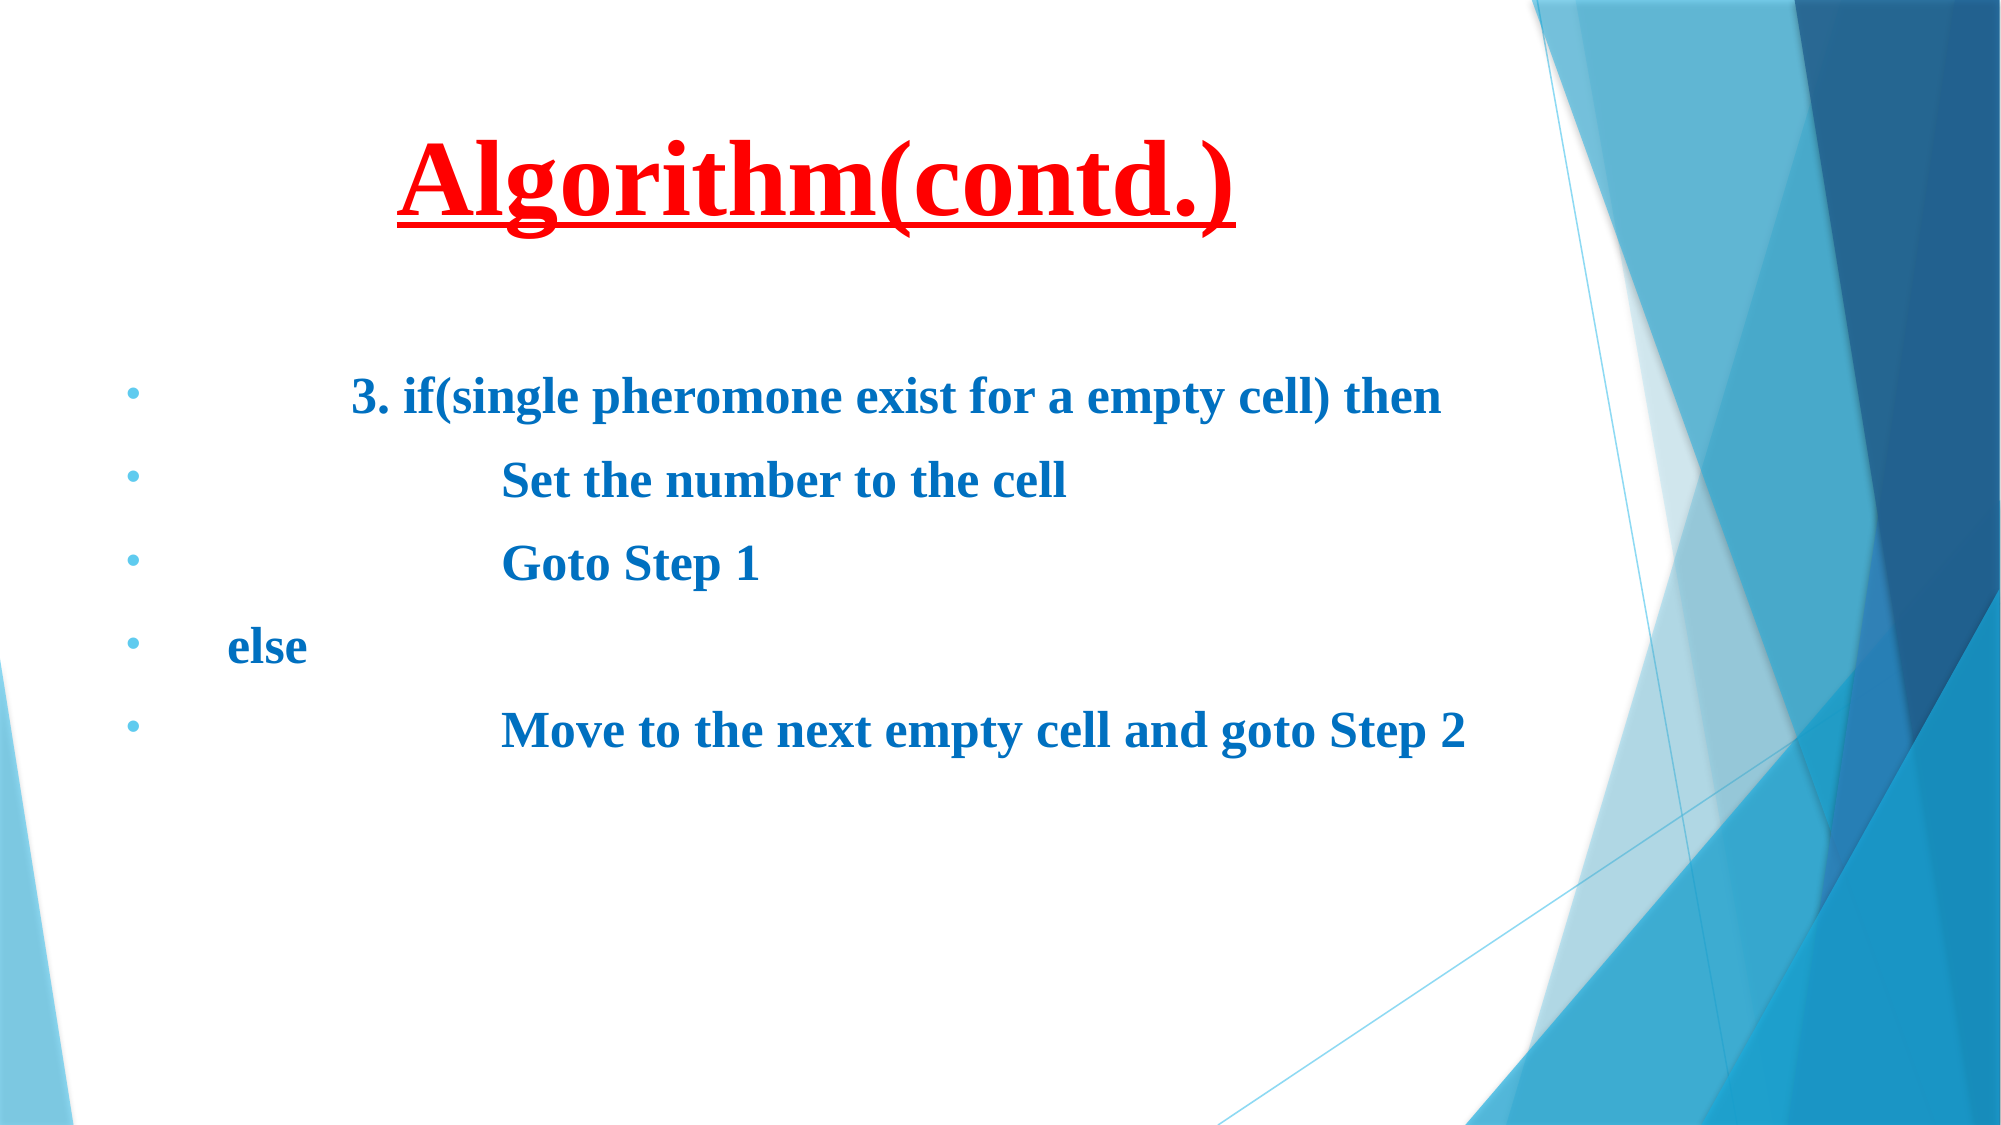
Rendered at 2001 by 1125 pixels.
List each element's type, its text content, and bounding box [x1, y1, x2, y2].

list 3. if(single pheromone exist for a empty cell) then Set the number to the cell Goto Step 1 else Move to the next empty cell and goto Step 2 [111, 354, 1522, 992]
title Algorithm(contd.) [111, 99, 1522, 317]
